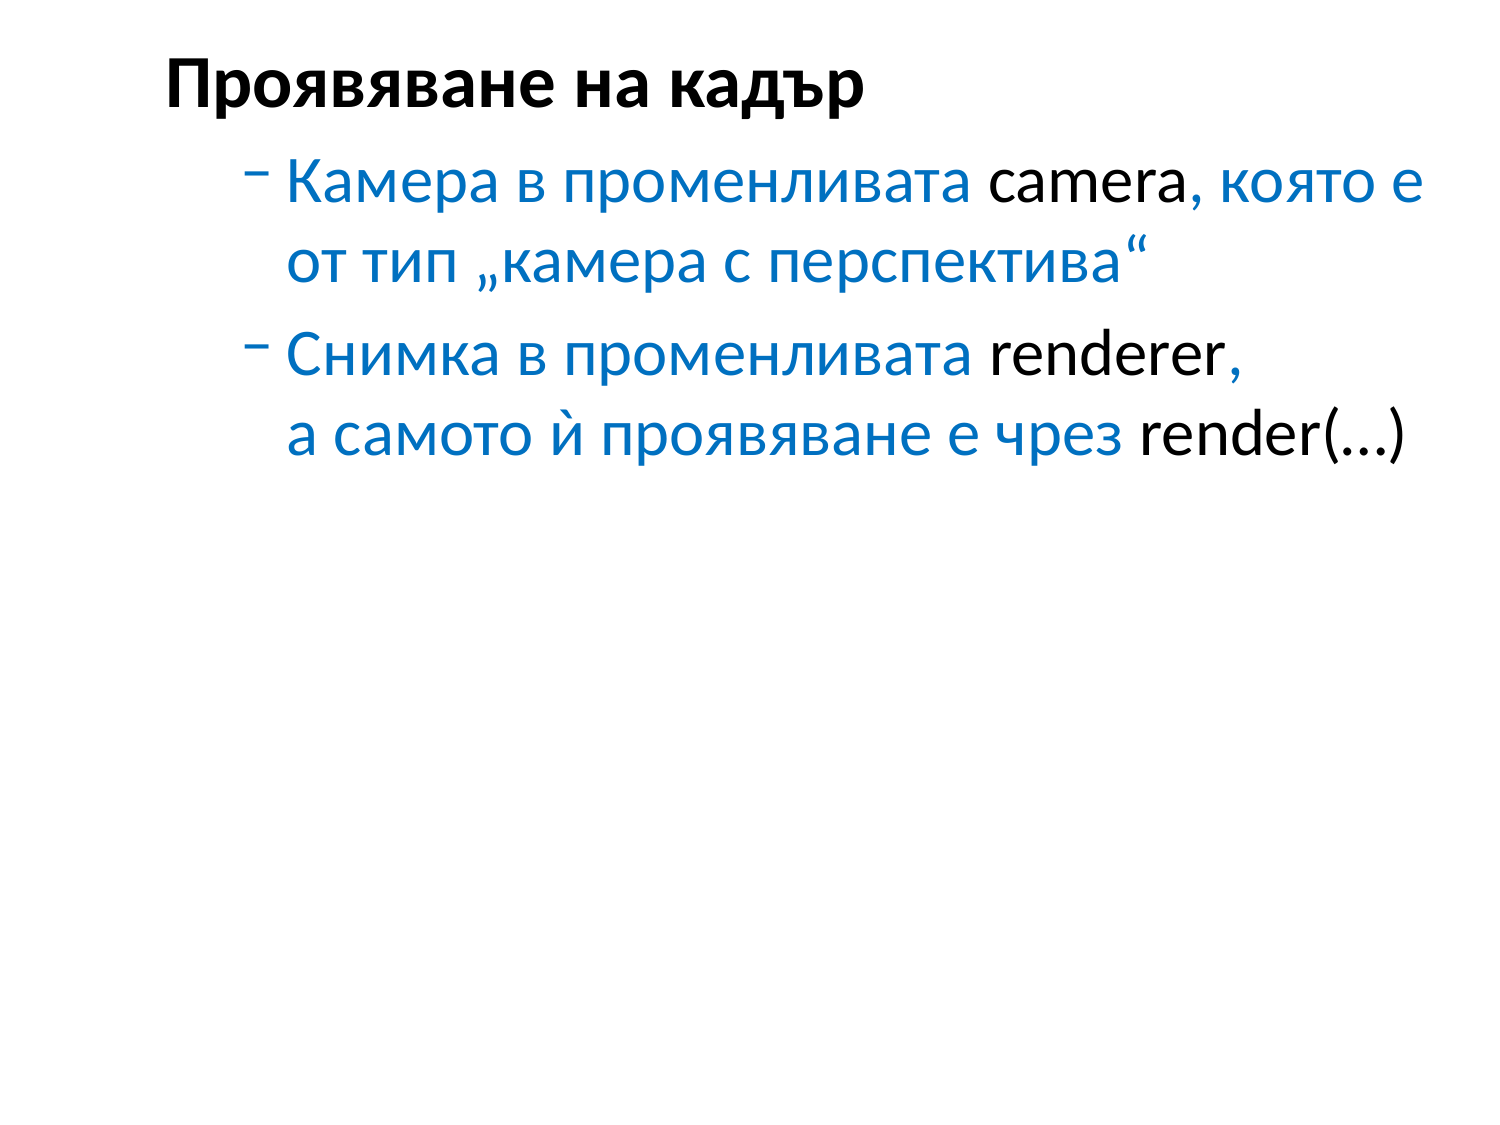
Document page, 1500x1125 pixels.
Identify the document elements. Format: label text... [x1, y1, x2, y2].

list Проявяване на кадър Камера в променливата camera, която е от тип „камера с перспектива“ Снимка в променливата renderer, а самото ѝ проявяване е чрез render(…) [150, 24, 1500, 1100]
